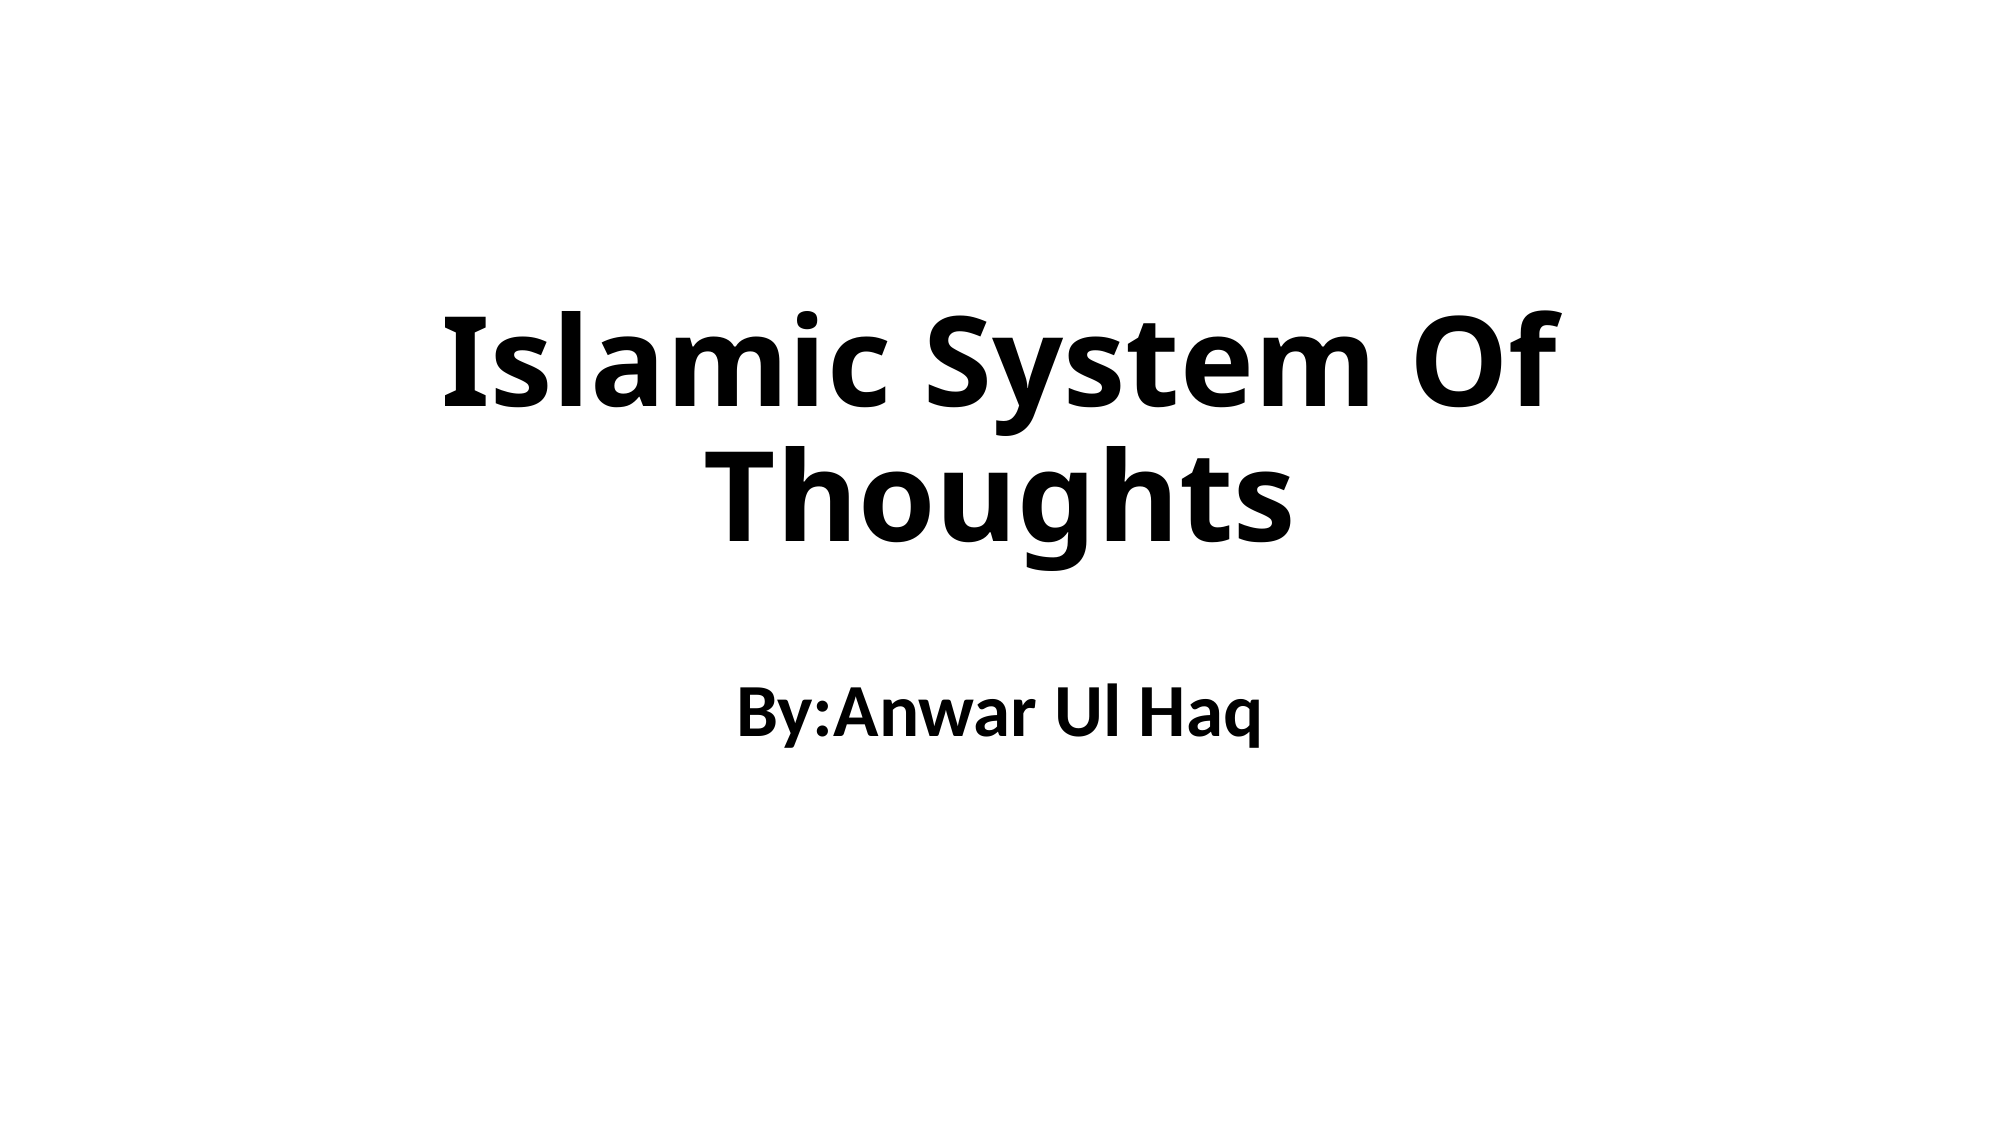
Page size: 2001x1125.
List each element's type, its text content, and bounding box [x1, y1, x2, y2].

title Islamic System Of Thoughts [249, 184, 1750, 576]
subtitle By:Anwar Ul Haq [249, 664, 1750, 863]
